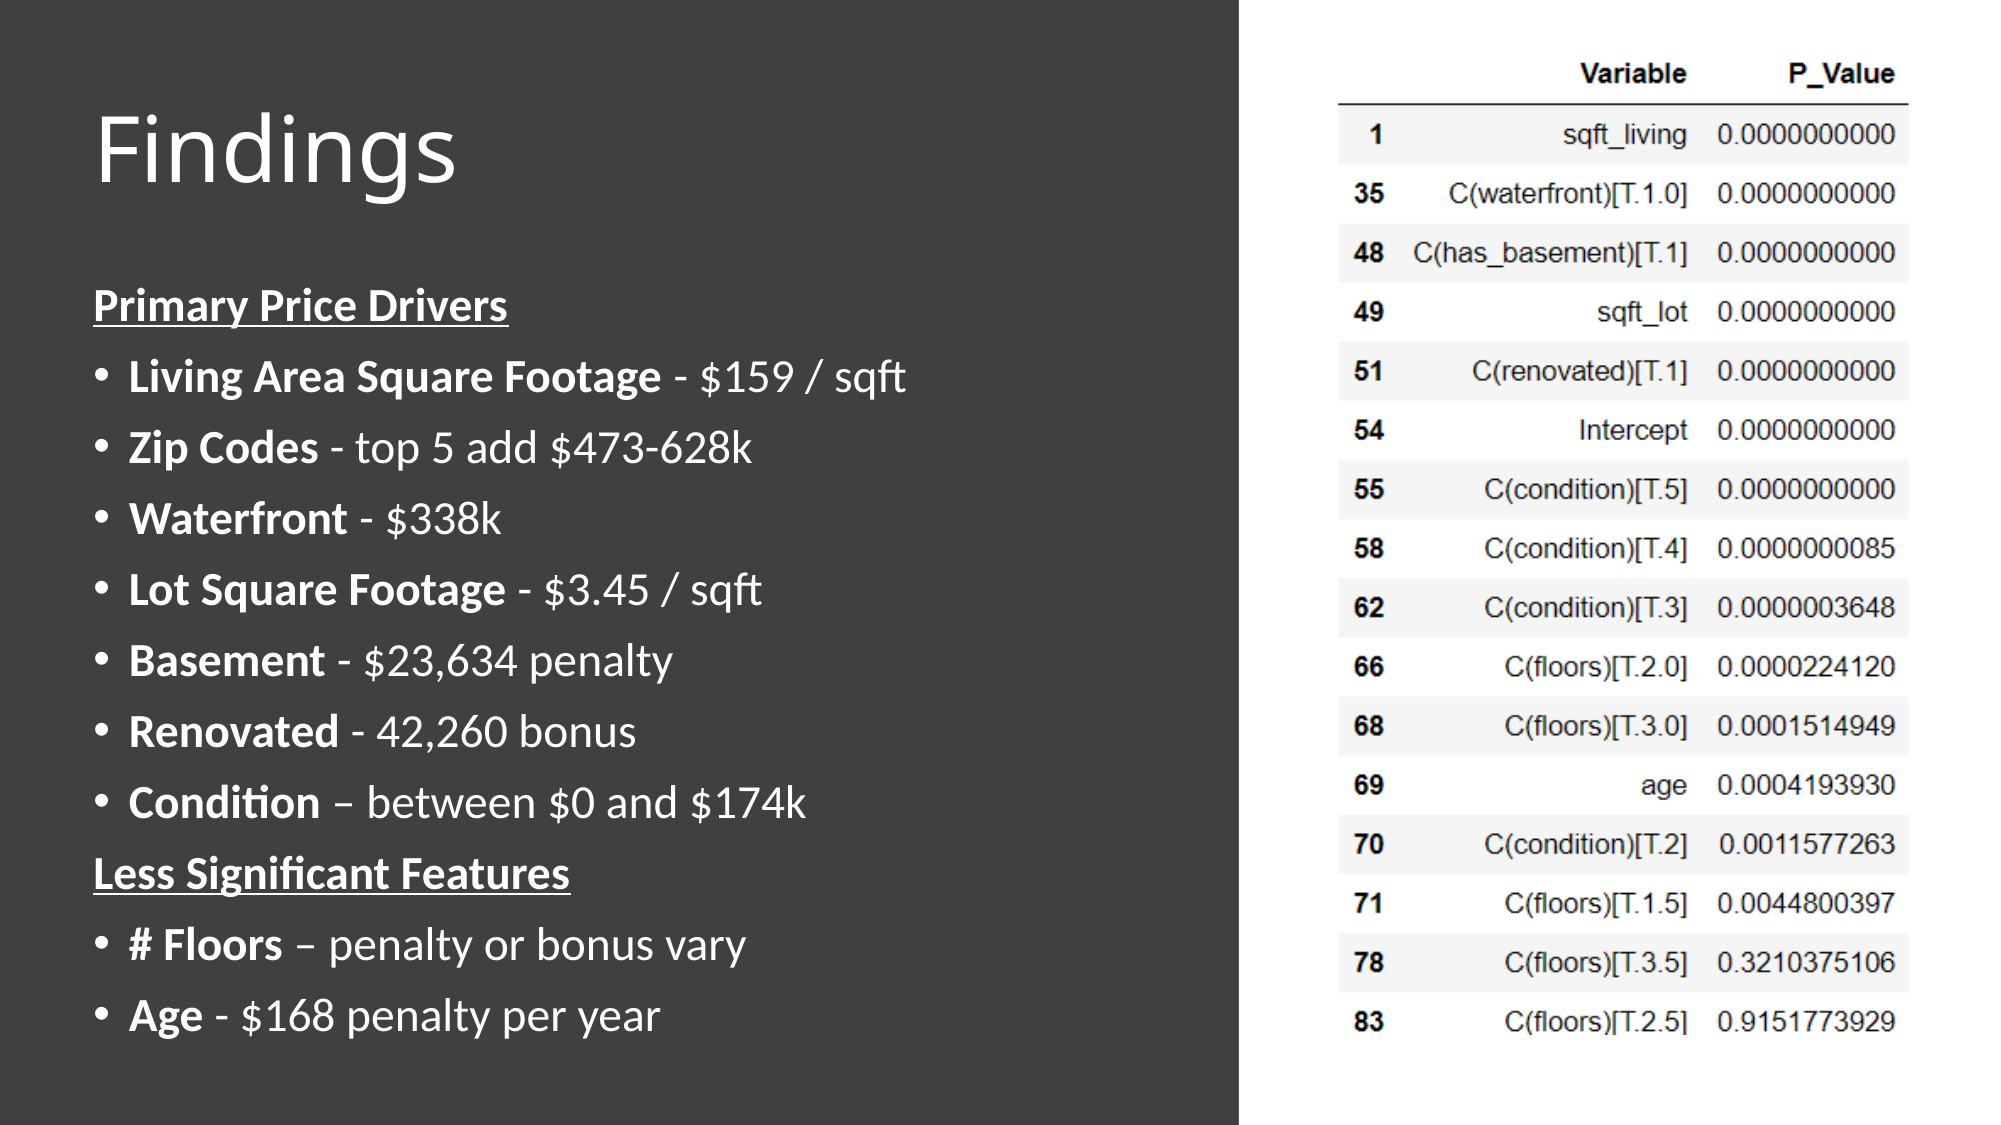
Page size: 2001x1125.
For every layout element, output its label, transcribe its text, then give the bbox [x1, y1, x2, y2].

text_box [1238, 0, 2000, 1125]
title Findings [78, 73, 1159, 231]
list Primary Price Drivers Living Area Square Footage - $159 / sqft Zip Codes - top 5 add $473-628k Waterfront - $338k Lot Square Footage - $3.45 / sqft Basement - $23,634 penalty Renovated - 42,260 bonus Condition – between $0 and $174k Less Significant Features # Floors – penalty or bonus vary Age - $168 penalty per year [78, 273, 1159, 1052]
picture [1325, 53, 1914, 1035]
